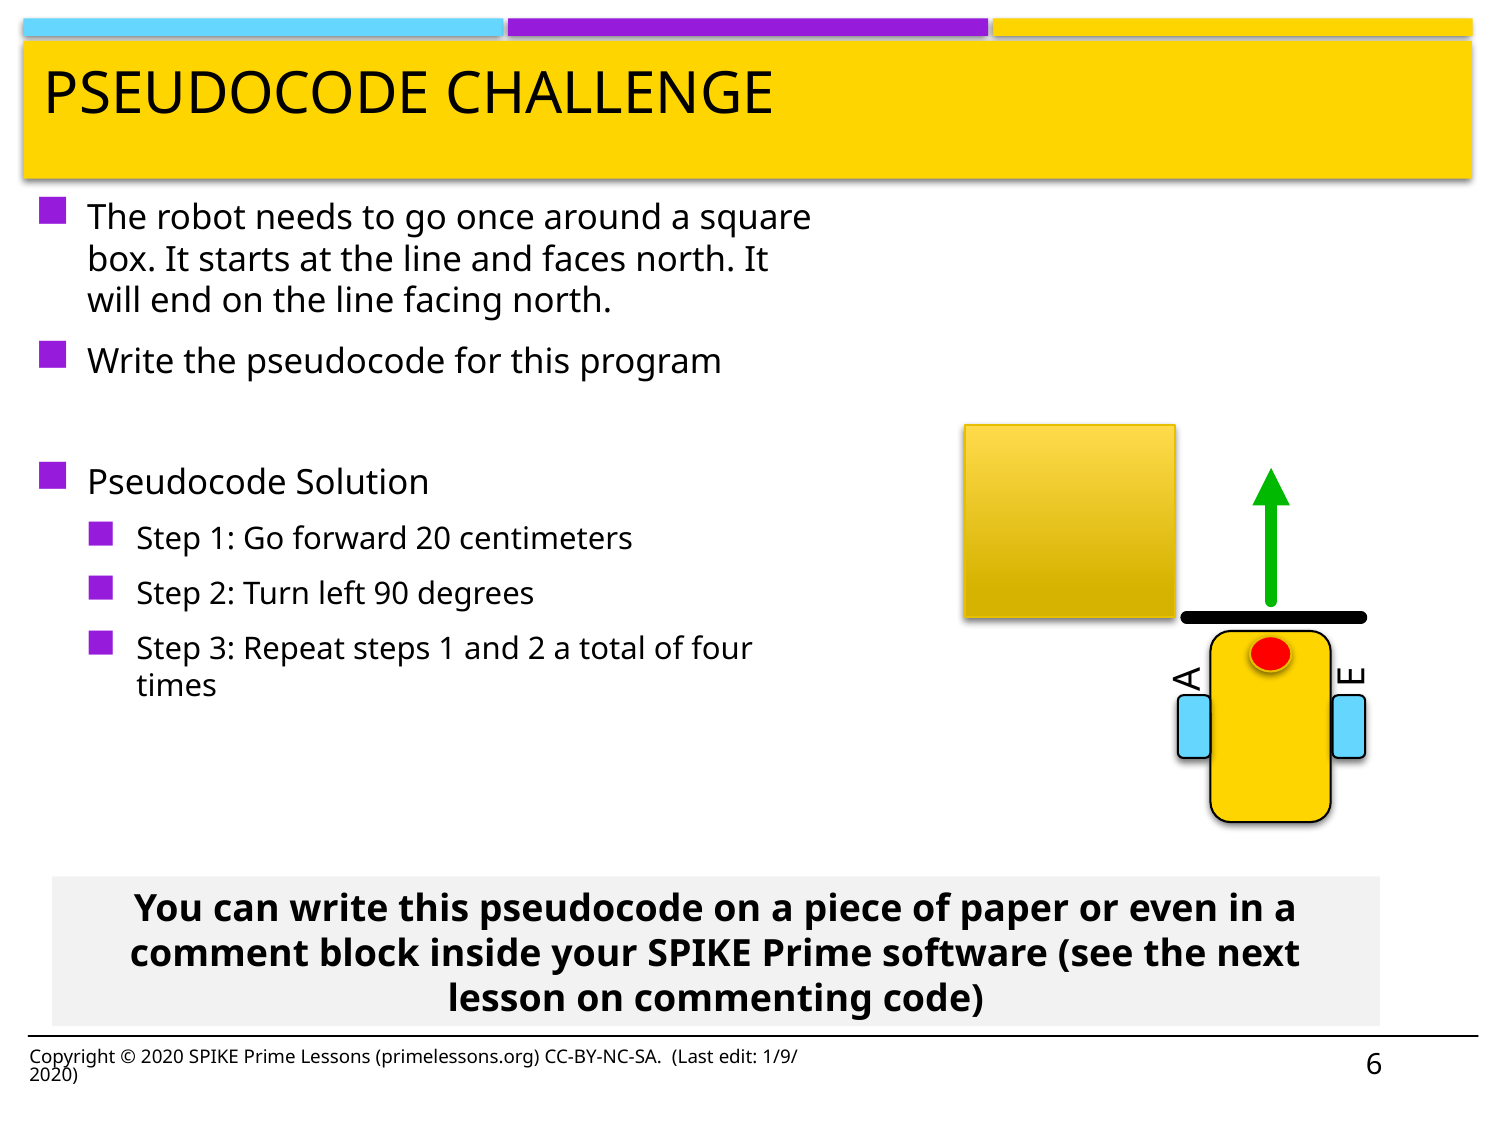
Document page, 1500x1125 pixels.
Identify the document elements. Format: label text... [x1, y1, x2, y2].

footer Copyright © 2020 SPIKE Prime Lessons (primelessons.org) CC-BY-NC-SA. (Last edit: 1/9/2020) [14, 1036, 814, 1097]
slide_number 6 [1351, 1037, 1478, 1098]
text_box [964, 424, 1176, 618]
text_box You can write this pseudocode on a piece of paper or even in a comment block inside your SPIKE Prime software (see the next lesson on commenting code) [52, 876, 1380, 1027]
list The robot needs to go once around a square box. It starts at the line and faces north. It will end on the line facing north. Write the pseudocode for this program Pseudocode Solution Step 1: Go forward 20 centimeters Step 2: Turn left 90 degrees Step 3: Repeat steps 1 and 2 a total of four times [25, 187, 847, 714]
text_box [1168, 610, 1367, 837]
title Pseudocode Challenge [28, 48, 1464, 172]
